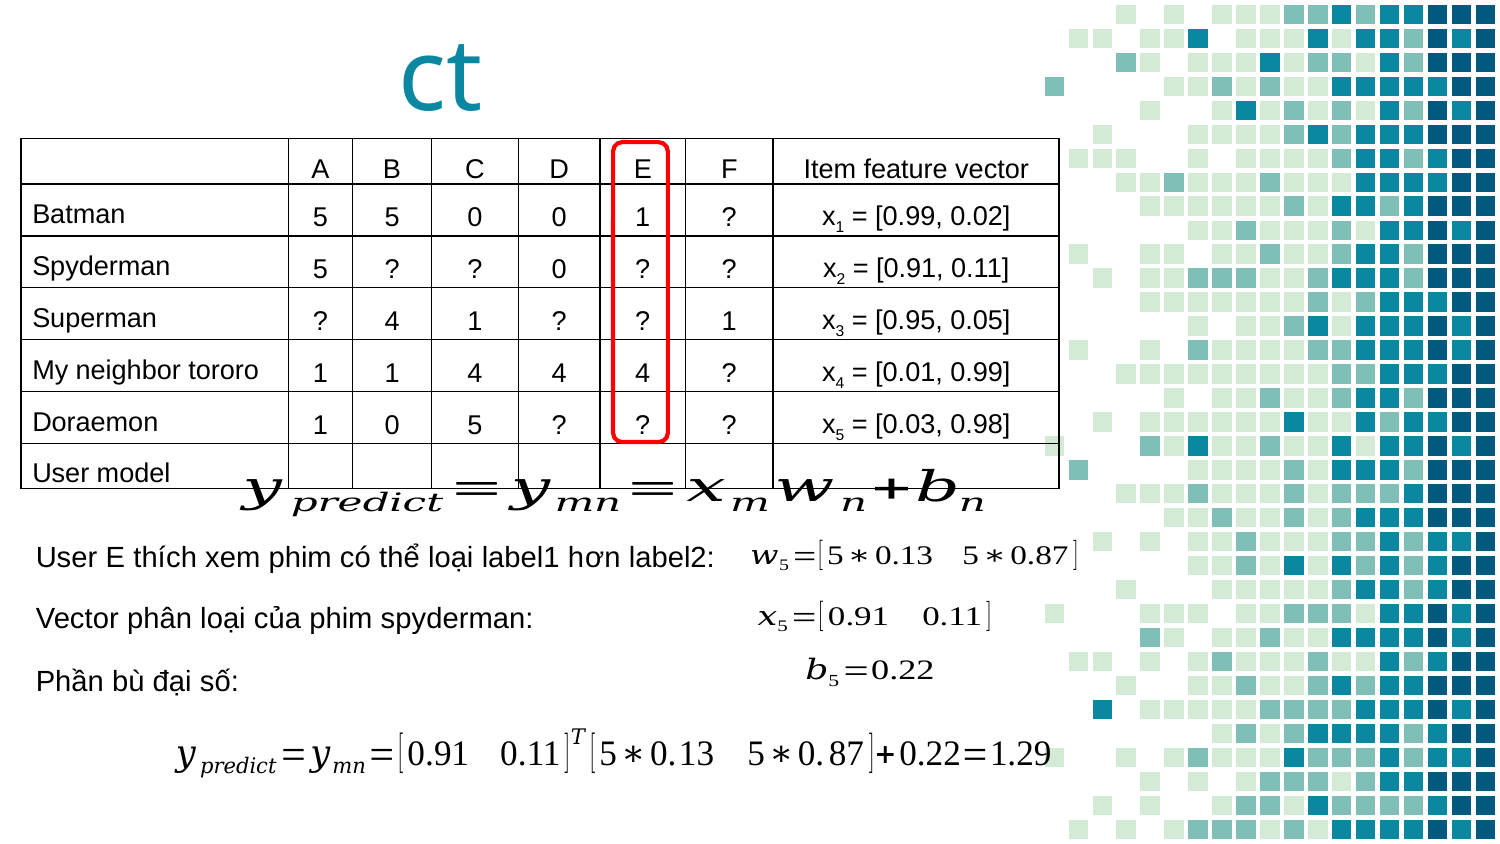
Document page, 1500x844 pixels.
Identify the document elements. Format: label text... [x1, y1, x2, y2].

text_box Predict [432, 139, 518, 146]
text_box Phần bù đại số: [21, 654, 731, 705]
text_box Predict [383, 4, 697, 138]
text_box User E thích xem phim có thể loại label1 hơn label2: [21, 531, 731, 581]
text_box Predict [601, 139, 622, 146]
text_box Predict [383, 139, 431, 146]
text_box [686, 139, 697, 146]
text_box [610, 139, 670, 445]
text_box Predict [628, 139, 685, 146]
text_box Vector phân loại của phim spyderman: [21, 592, 731, 642]
text_box Predict [519, 139, 599, 146]
